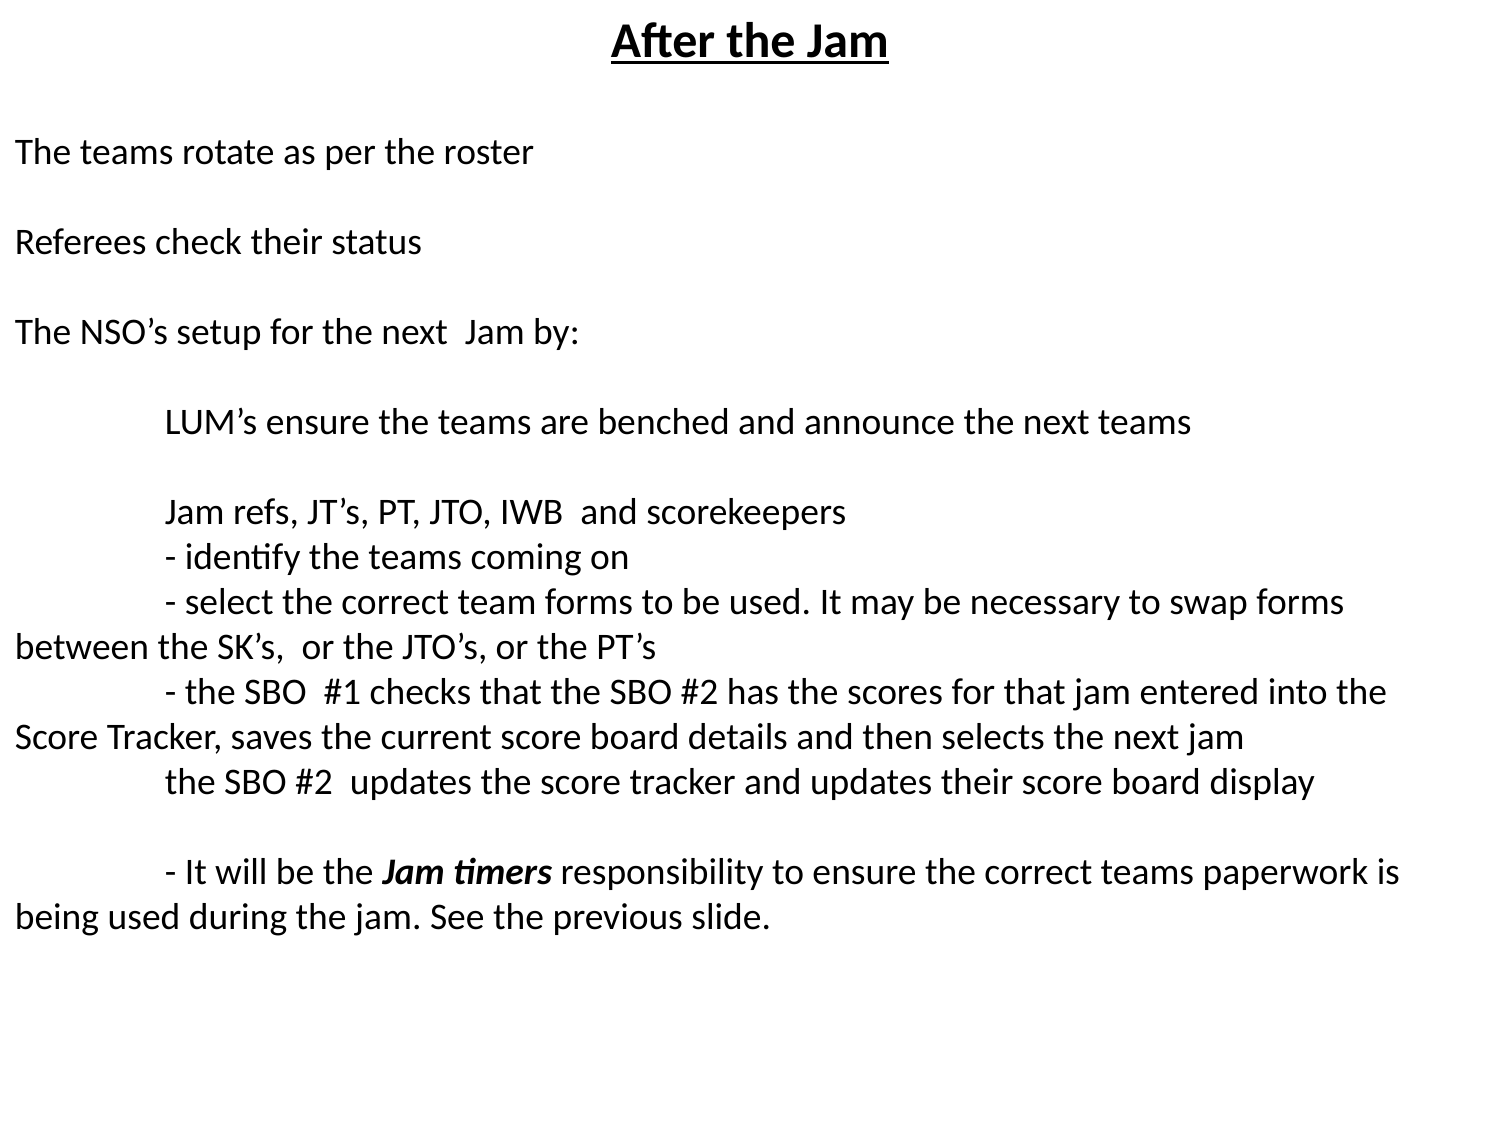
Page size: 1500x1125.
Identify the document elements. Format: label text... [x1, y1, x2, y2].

text_box After the Jam The teams rotate as per the roster Referees check their status The NSO’s setup for the next Jam by: LUM’s ensure the teams are benched and announce the next teams Jam refs, JT’s, PT, JTO, IWB and scorekeepers - identify the teams coming on - select the correct team forms to be used. It may be necessary to swap forms between the SK’s, or the JTO’s, or the PT’s - the SBO #1 checks that the SBO #2 has the scores for that jam entered into the Score Tracker, saves the current score board details and then selects the next jam the SBO #2 updates the score tracker and updates their score board display - It will be the Jam timers responsibility to ensure the correct teams paperwork is being used during the jam. See the previous slide. [0, 0, 1500, 990]
